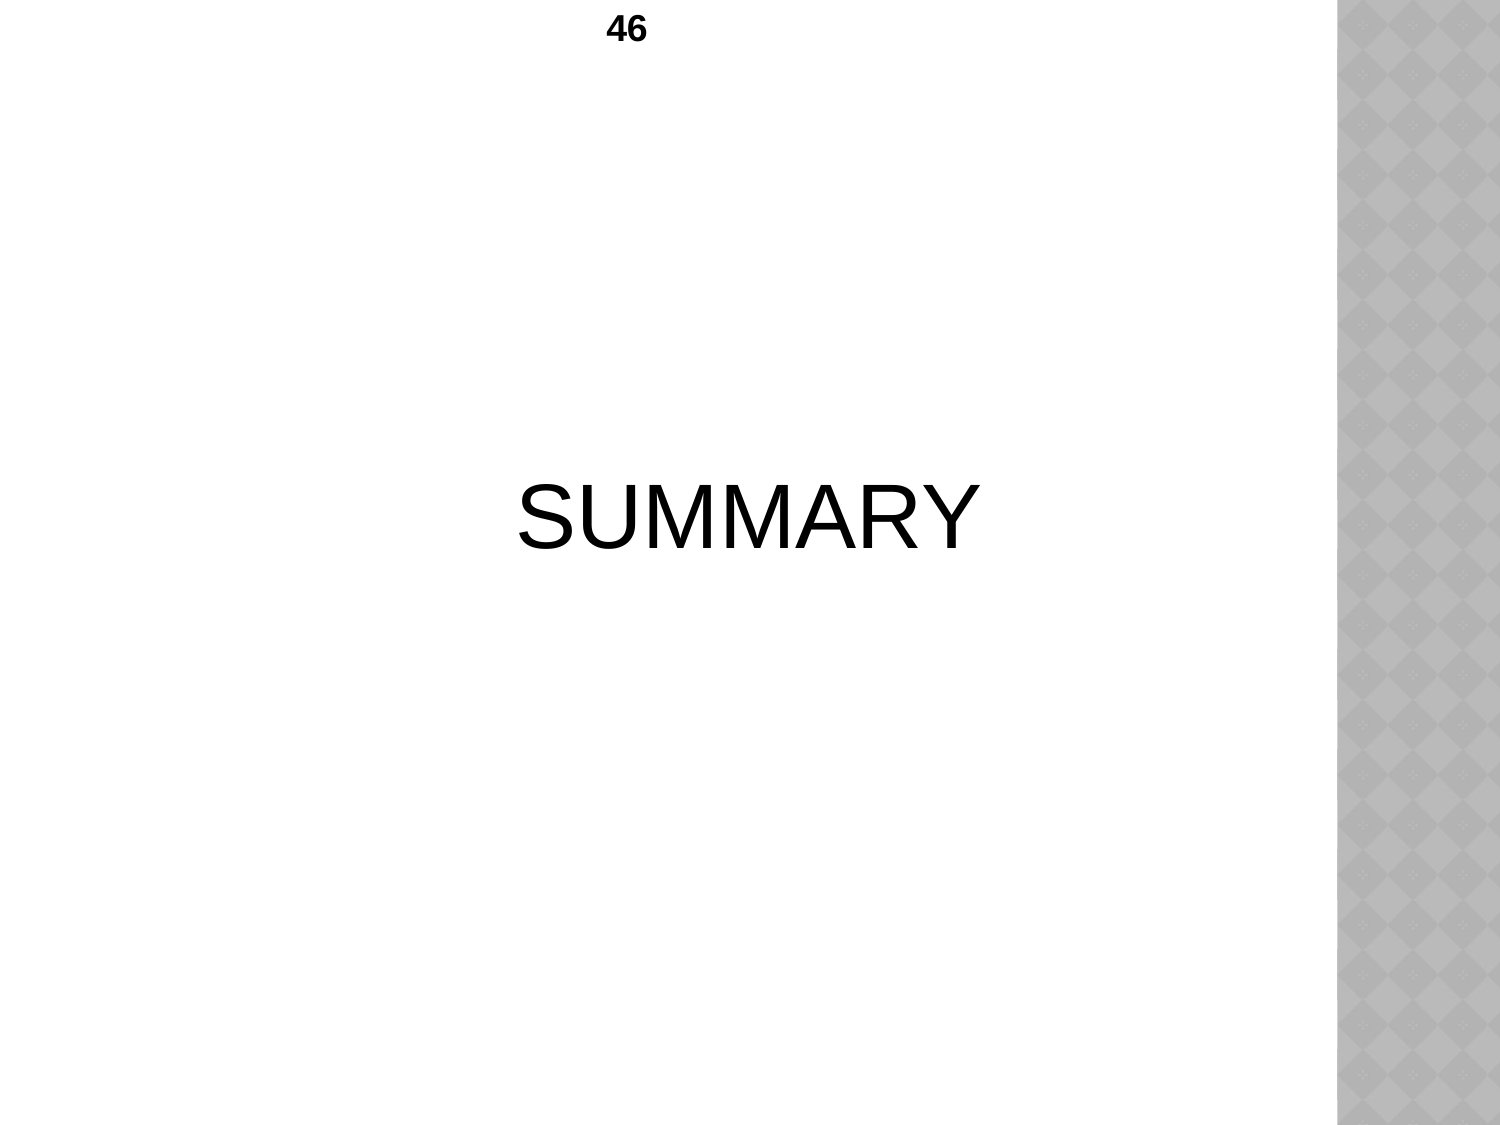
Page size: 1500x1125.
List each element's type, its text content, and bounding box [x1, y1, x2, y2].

title SUMMARY [513, 377, 987, 568]
